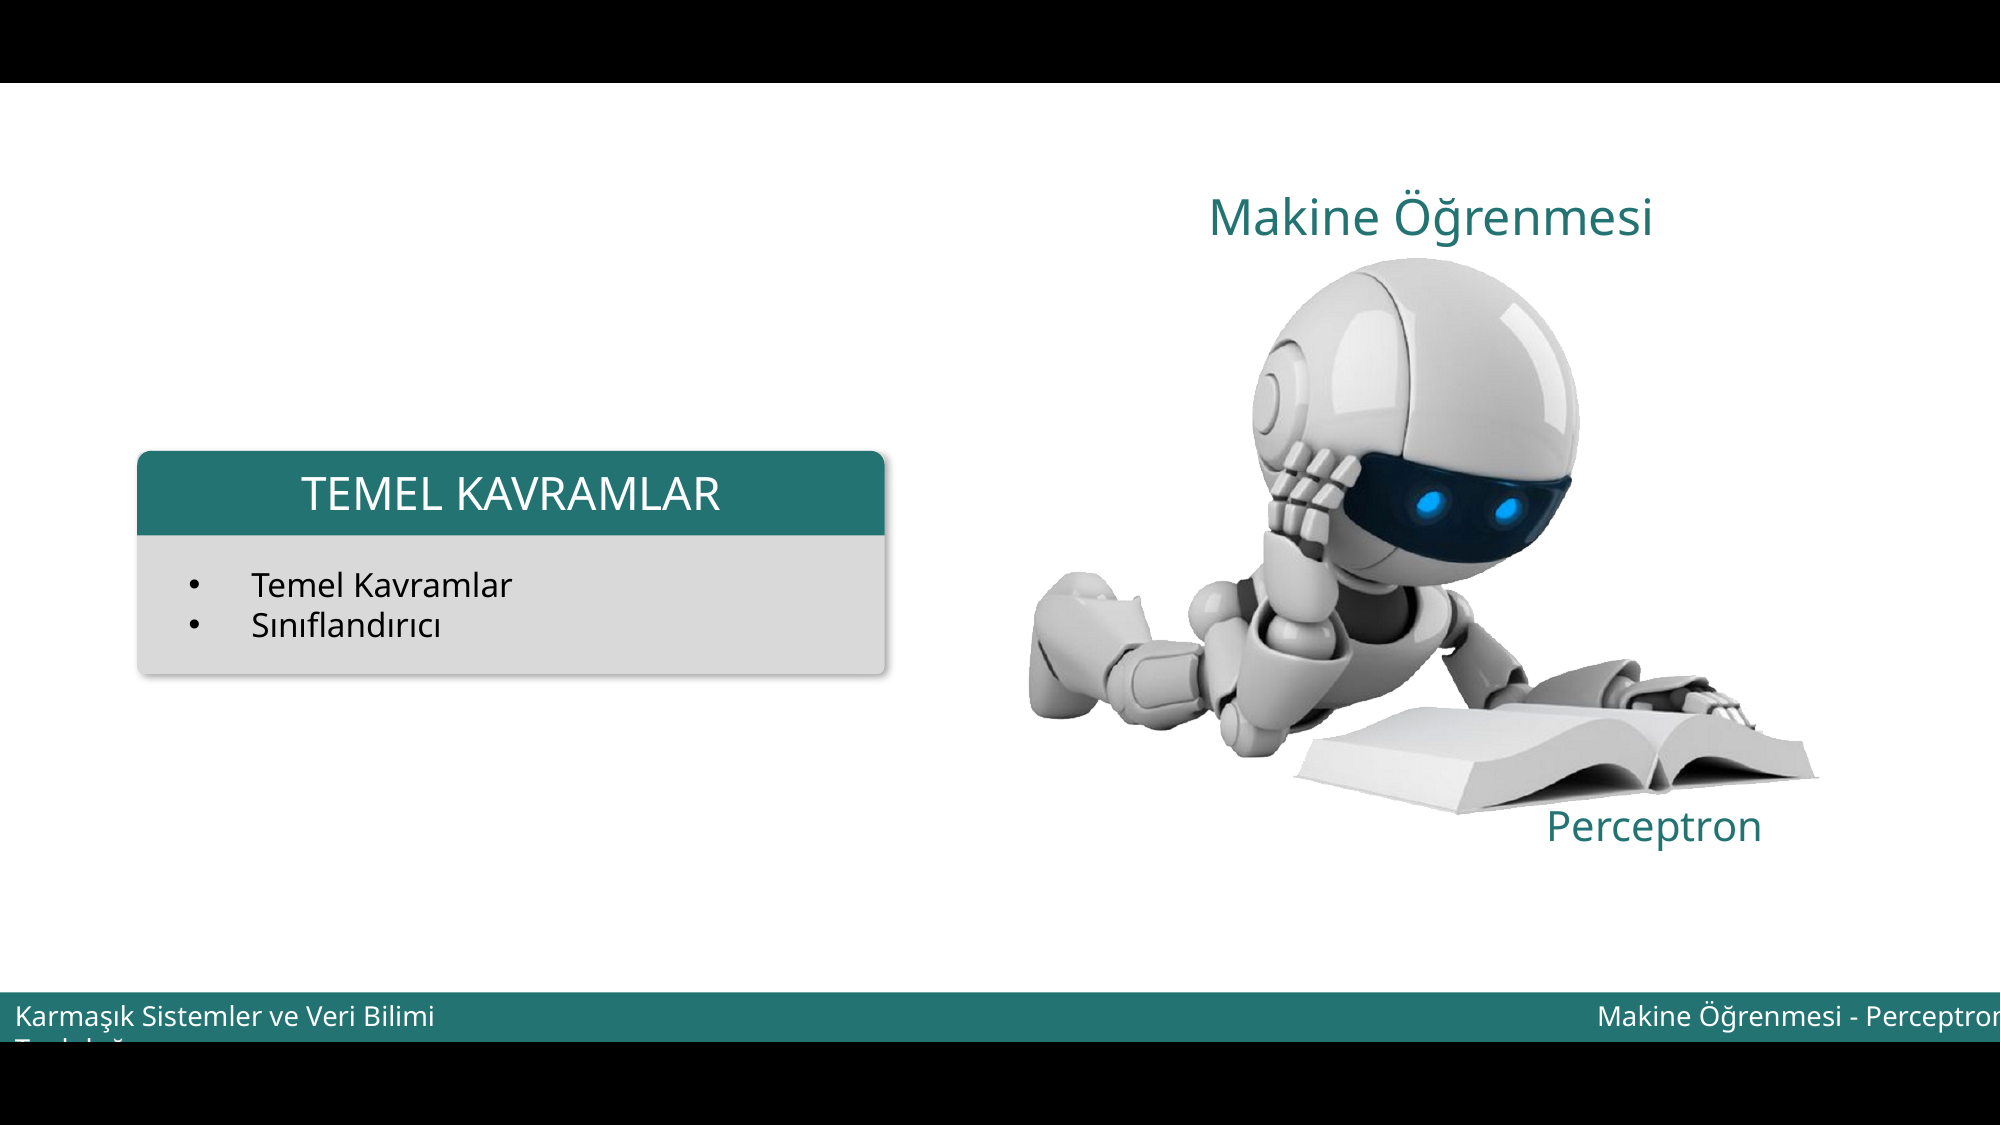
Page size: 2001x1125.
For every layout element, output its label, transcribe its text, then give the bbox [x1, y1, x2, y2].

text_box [137, 450, 885, 675]
text_box [540, 991, 2000, 1041]
text_box Karmaşık Sistemler ve Veri Bilimi Topluluğu [0, 991, 540, 1041]
text_box Makine Öğrenmesi - Perceptron [1582, 991, 2000, 1040]
text_box [0, 1041, 2000, 1125]
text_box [999, 104, 1863, 968]
text_box [0, 0, 2000, 84]
